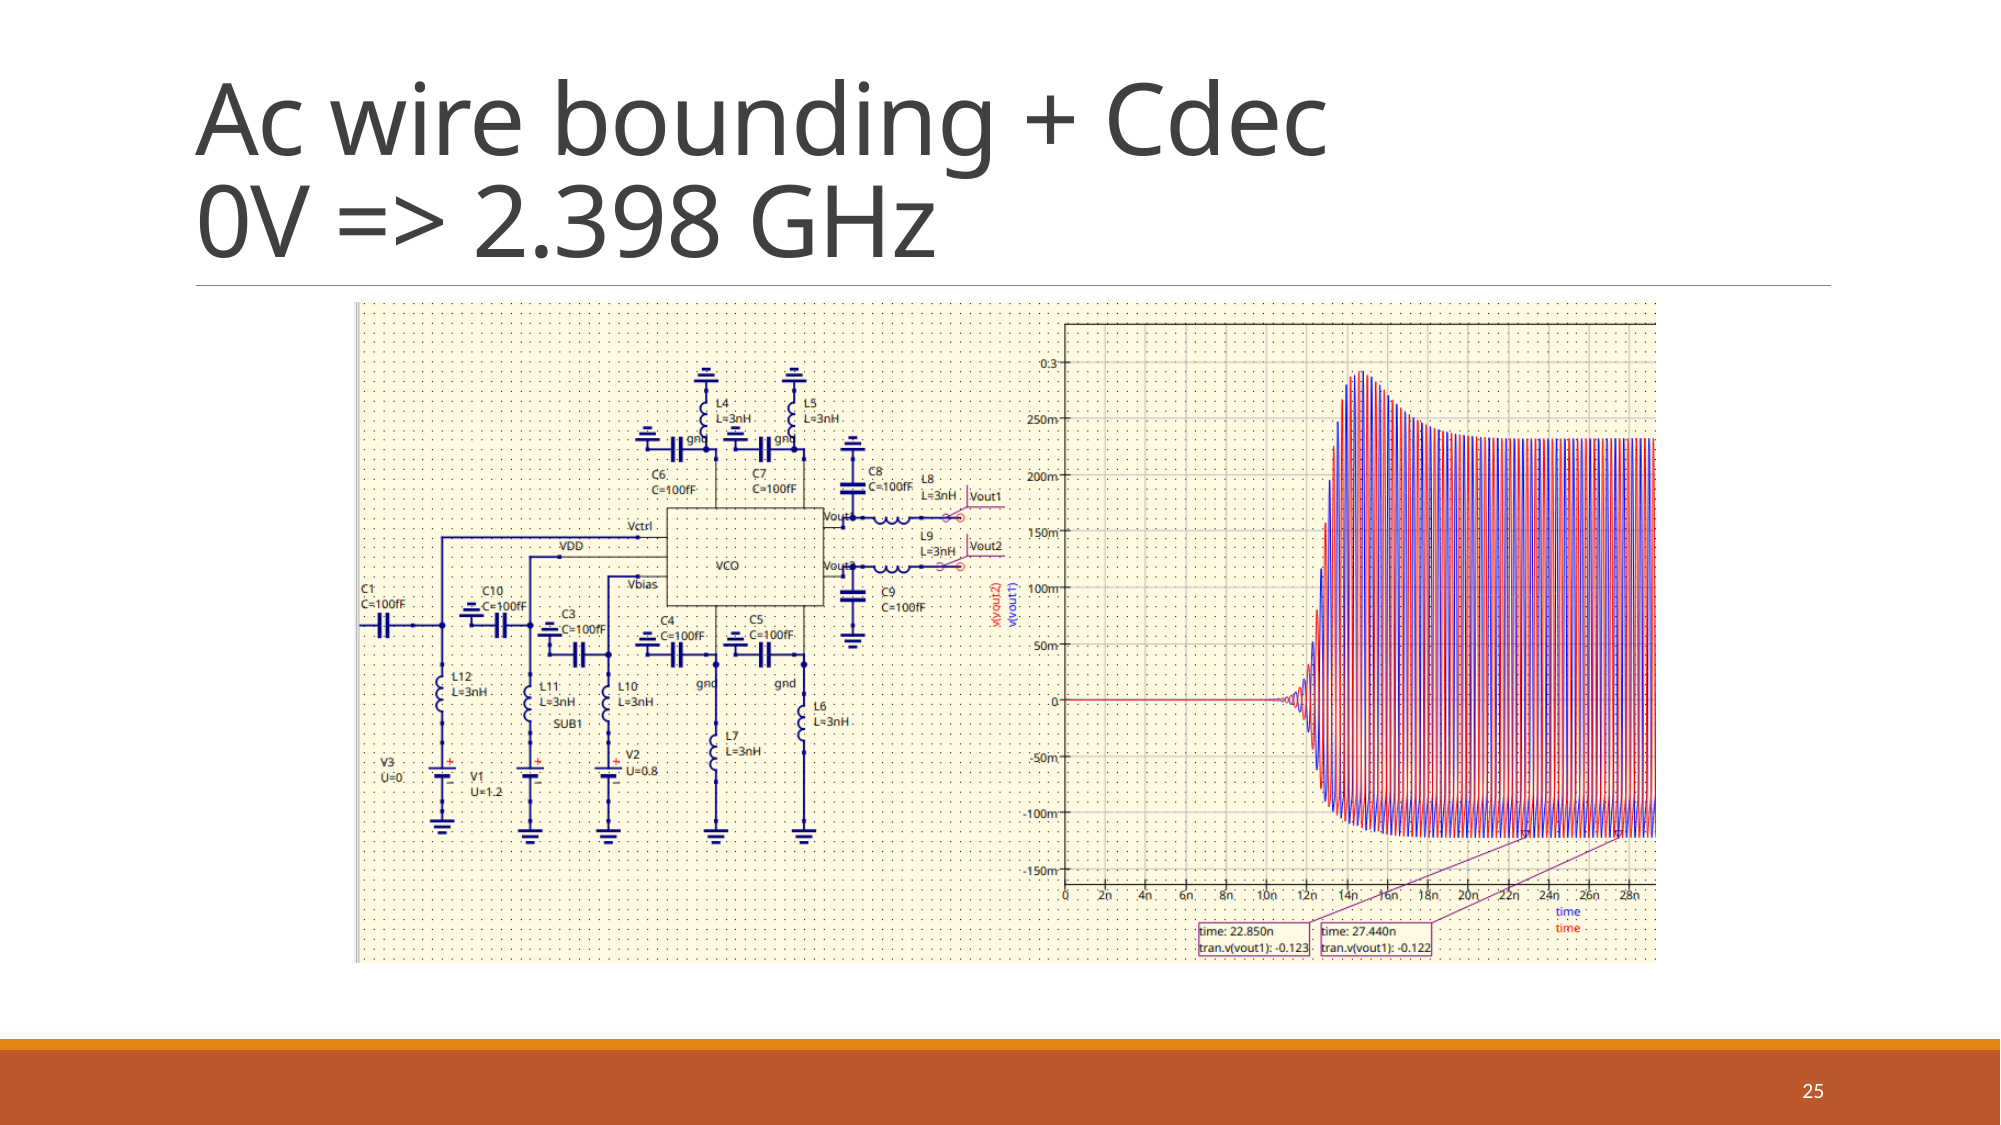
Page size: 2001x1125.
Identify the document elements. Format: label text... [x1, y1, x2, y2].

slide_number 25 [1624, 1059, 1840, 1120]
title Ac wire bounding + Cdec 0V => 2.398 GHz [180, 47, 1830, 285]
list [354, 302, 1656, 964]
